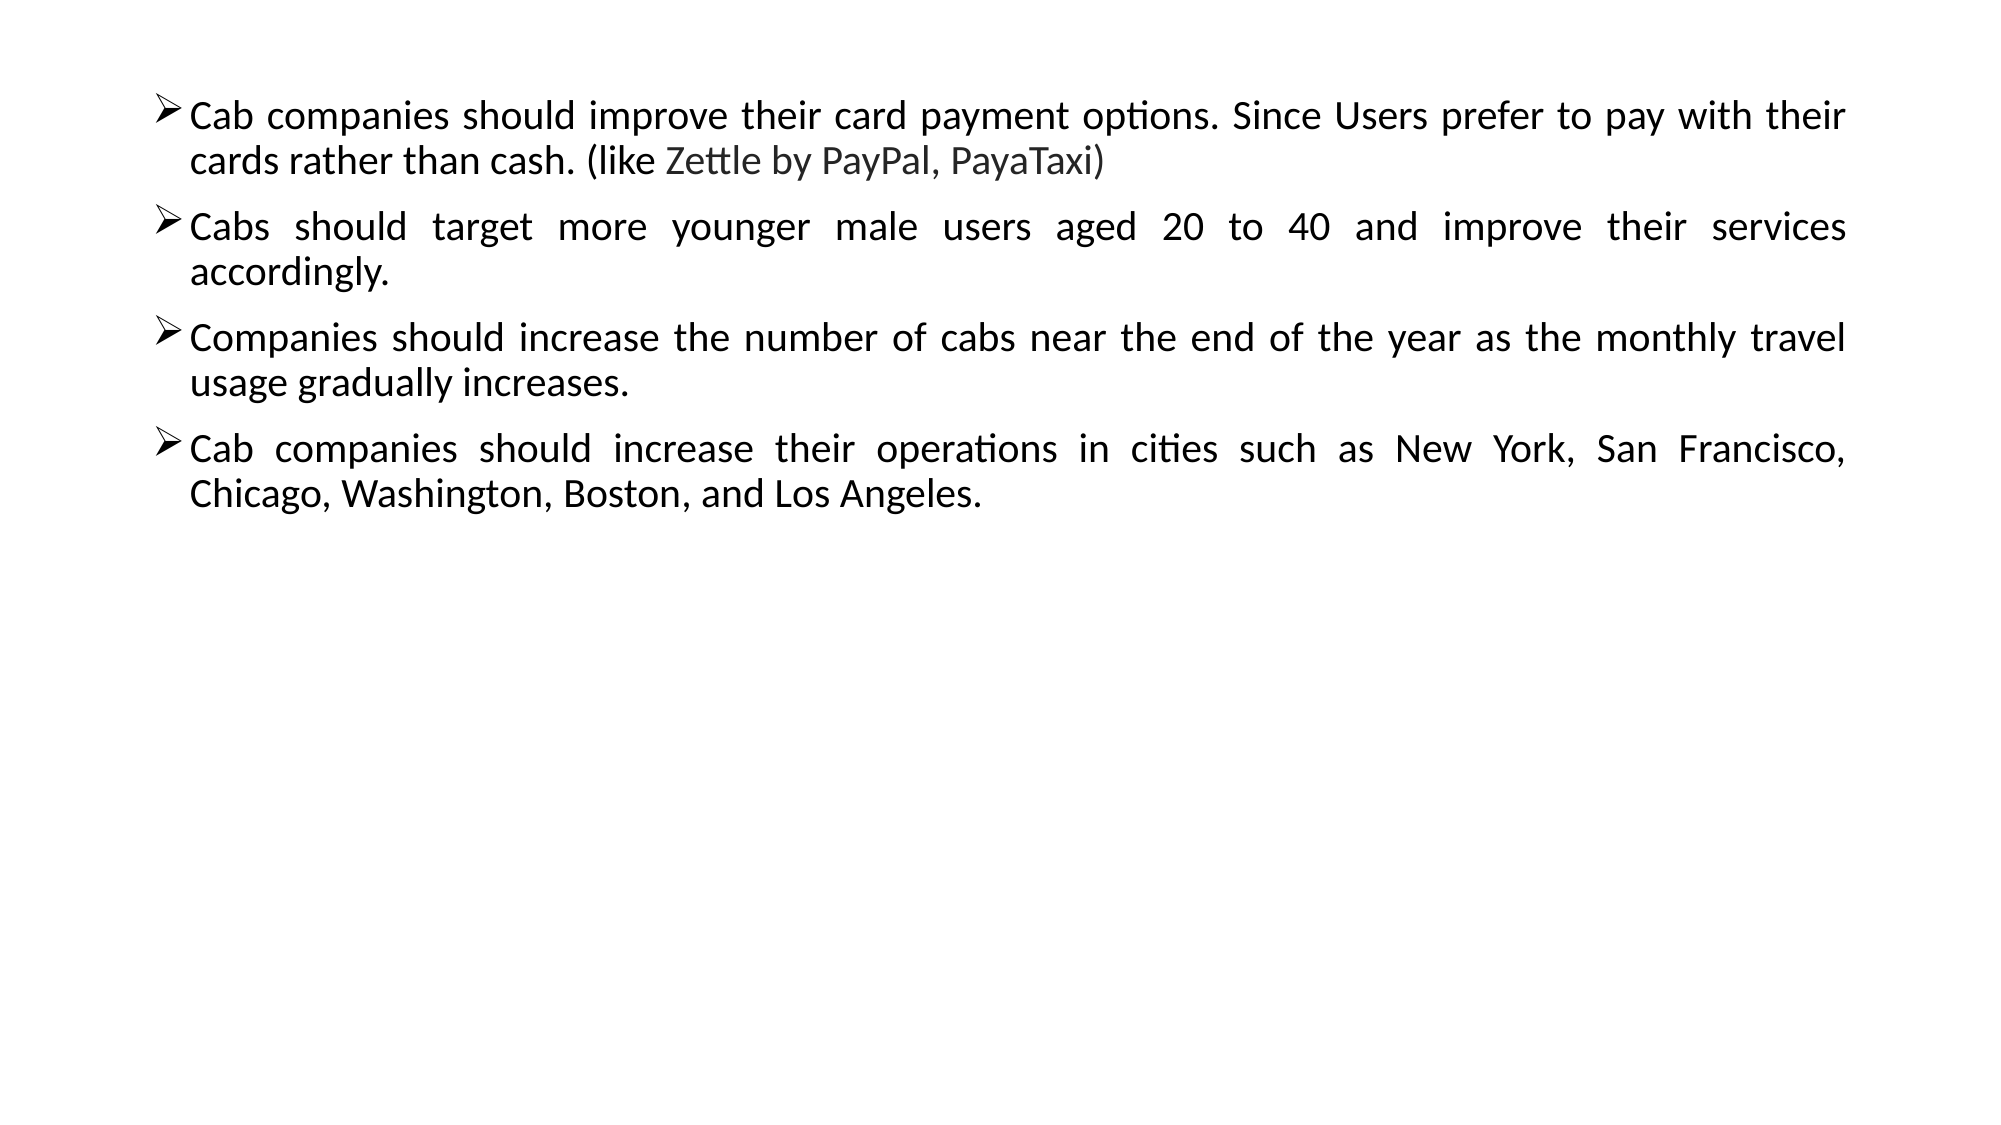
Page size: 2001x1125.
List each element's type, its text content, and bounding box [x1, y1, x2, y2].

list Cab companies should improve their card payment options. Since Users prefer to pay with their cards rather than cash. (like Zettle by PayPal, PayaTaxi) Cabs should target more younger male users aged 20 to 40 and improve their services accordingly. Companies should increase the number of cabs near the end of the year as the monthly travel usage gradually increases. Cab companies should increase their operations in cities such as New York, San Francisco, Chicago, Washington, Boston, and Los Angeles. [137, 86, 1863, 1014]
